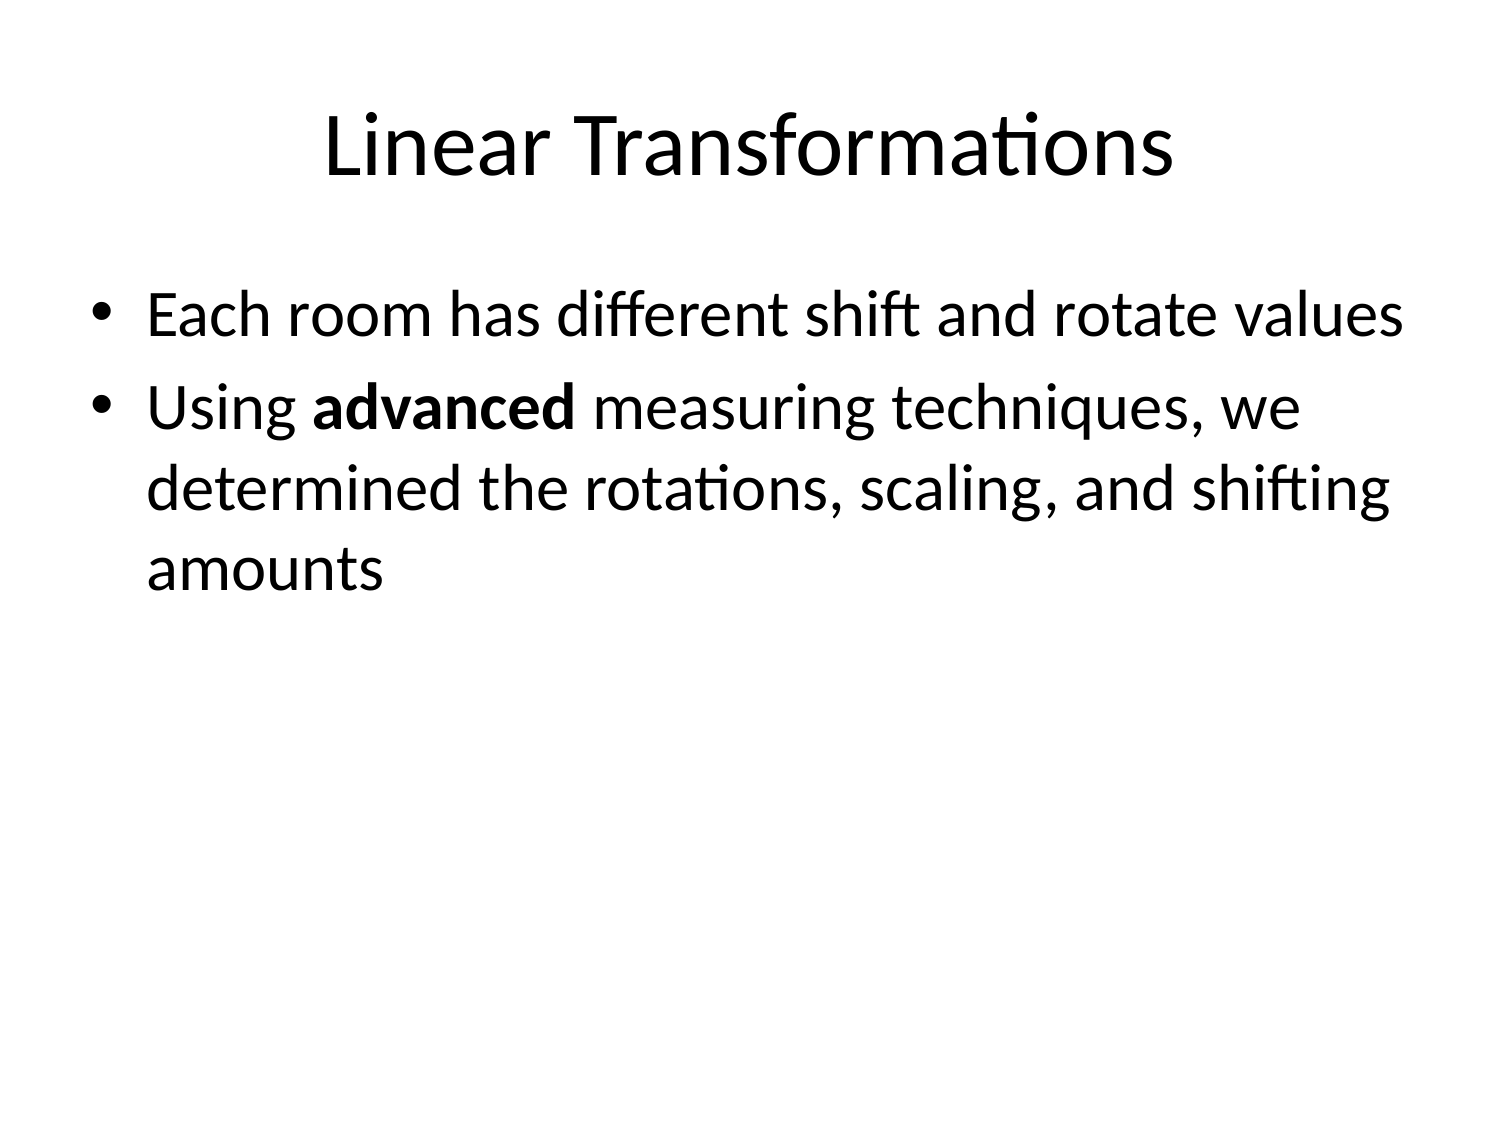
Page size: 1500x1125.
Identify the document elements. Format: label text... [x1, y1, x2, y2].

title Linear Transformations [75, 45, 1425, 233]
list Each room has different shift and rotate values Using advanced measuring techniques, we determined the rotations, scaling, and shifting amounts [75, 262, 1425, 1005]
